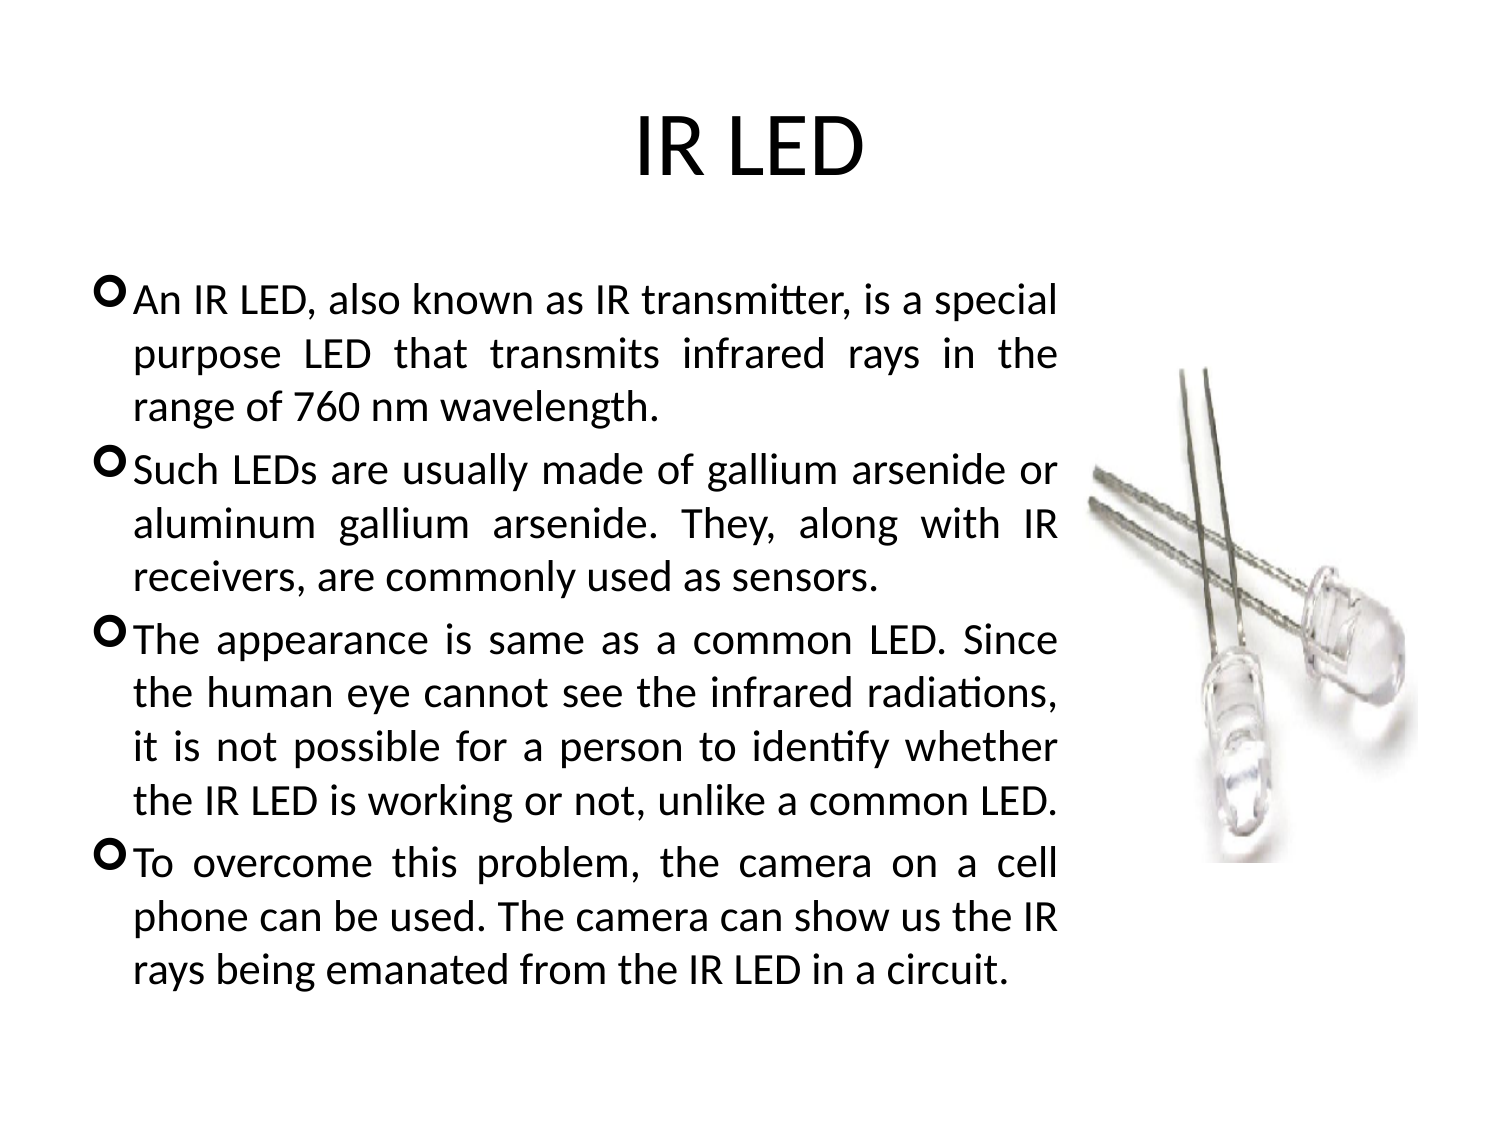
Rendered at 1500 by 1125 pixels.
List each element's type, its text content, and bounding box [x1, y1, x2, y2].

list An IR LED, also known as IR transmitter, is a special purpose LED that transmits infrared rays in the range of 760 nm wavelength. Such LEDs are usually made of gallium arsenide or aluminum gallium arsenide. They, along with IR receivers, are commonly used as sensors. The appearance is same as a common LED. Since the human eye cannot see the infrared radiations, it is not possible for a person to identify whether the IR LED is working or not, unlike a common LED. To overcome this problem, the camera on a cell phone can be used. The camera can show us the IR rays being emanated from the IR LED in a circuit. [75, 262, 1075, 1013]
title IR LED [75, 45, 1425, 233]
picture [1074, 337, 1418, 863]
